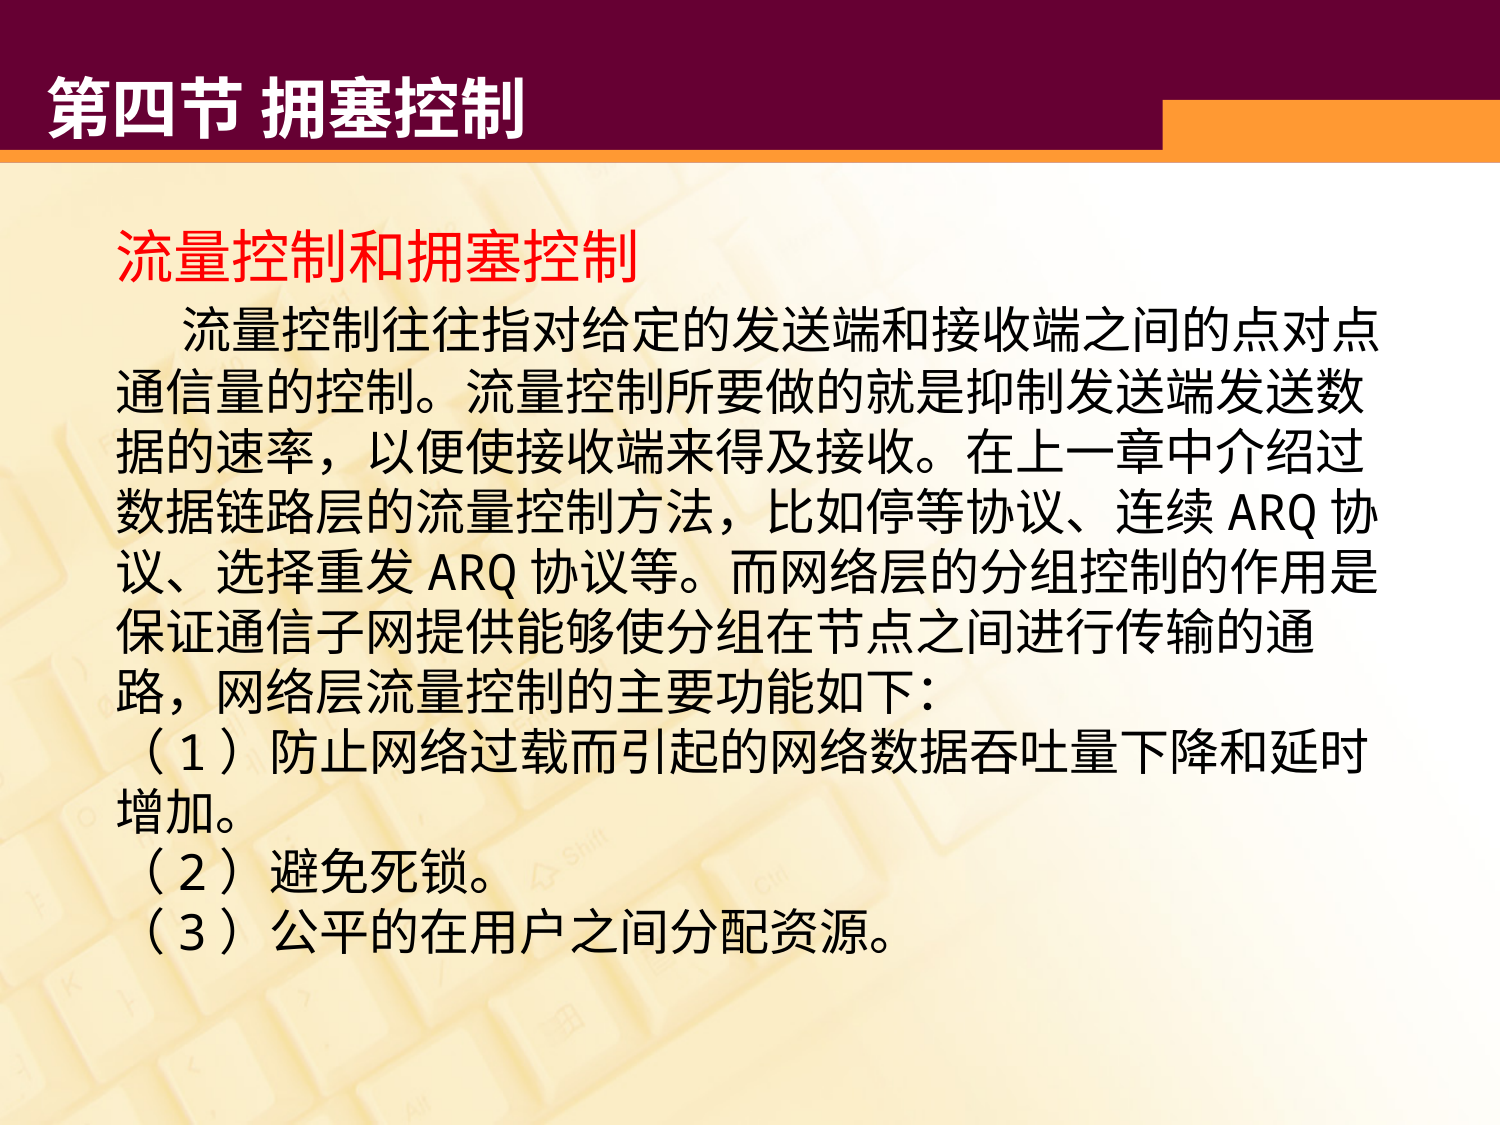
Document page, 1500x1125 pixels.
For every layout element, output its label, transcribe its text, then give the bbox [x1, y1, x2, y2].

list 流量控制和拥塞控制 流量控制往往指对给定的发送端和接收端之间的点对点通信量的控制。流量控制所要做的就是抑制发送端发送数据的速率，以便使接收端来得及接收。在上一章中介绍过数据链路层的流量控制方法，比如停等协议、连续ARQ协议、选择重发ARQ协议等。而网络层的分组控制的作用是保证通信子网提供能够使分组在节点之间进行传输的通路，网络层流量控制的主要功能如下： （1）防止网络过载而引起的网络数据吞吐量下降和延时增加。 （2）避免死锁。 （3）公平的在用户之间分配资源。 [100, 212, 1426, 1013]
title 第四节 拥塞控制 [29, 50, 1388, 164]
picture [0, 163, 1500, 1125]
